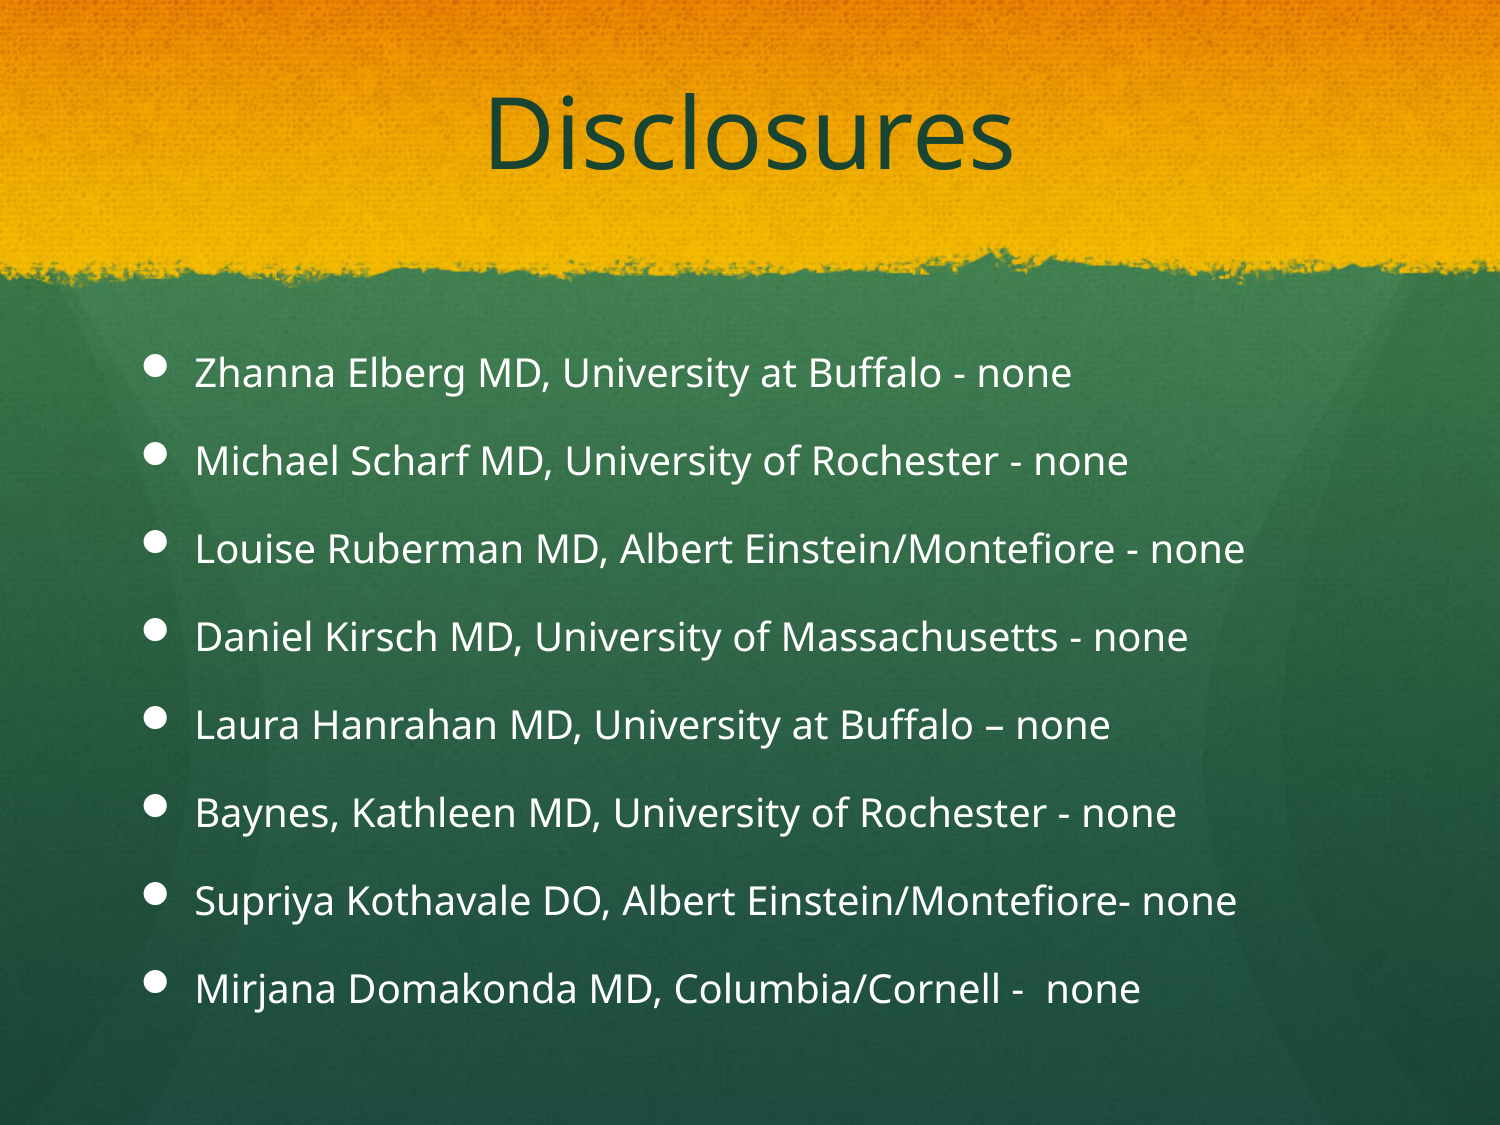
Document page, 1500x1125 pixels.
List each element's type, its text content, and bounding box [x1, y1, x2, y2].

title Disclosures [125, 13, 1375, 246]
picture [0, 0, 1500, 1125]
list Zhanna Elberg MD, University at Buffalo - none Michael Scharf MD, University of Rochester - none Louise Ruberman MD, Albert Einstein/Montefiore - none Daniel Kirsch MD, University of Massachusetts - none Laura Hanrahan MD, University at Buffalo – none Baynes, Kathleen MD, University of Rochester - none Supriya Kothavale DO, Albert Einstein/Montefiore- none Mirjana Domakonda MD, Columbia/Cornell - none [125, 339, 1375, 1026]
